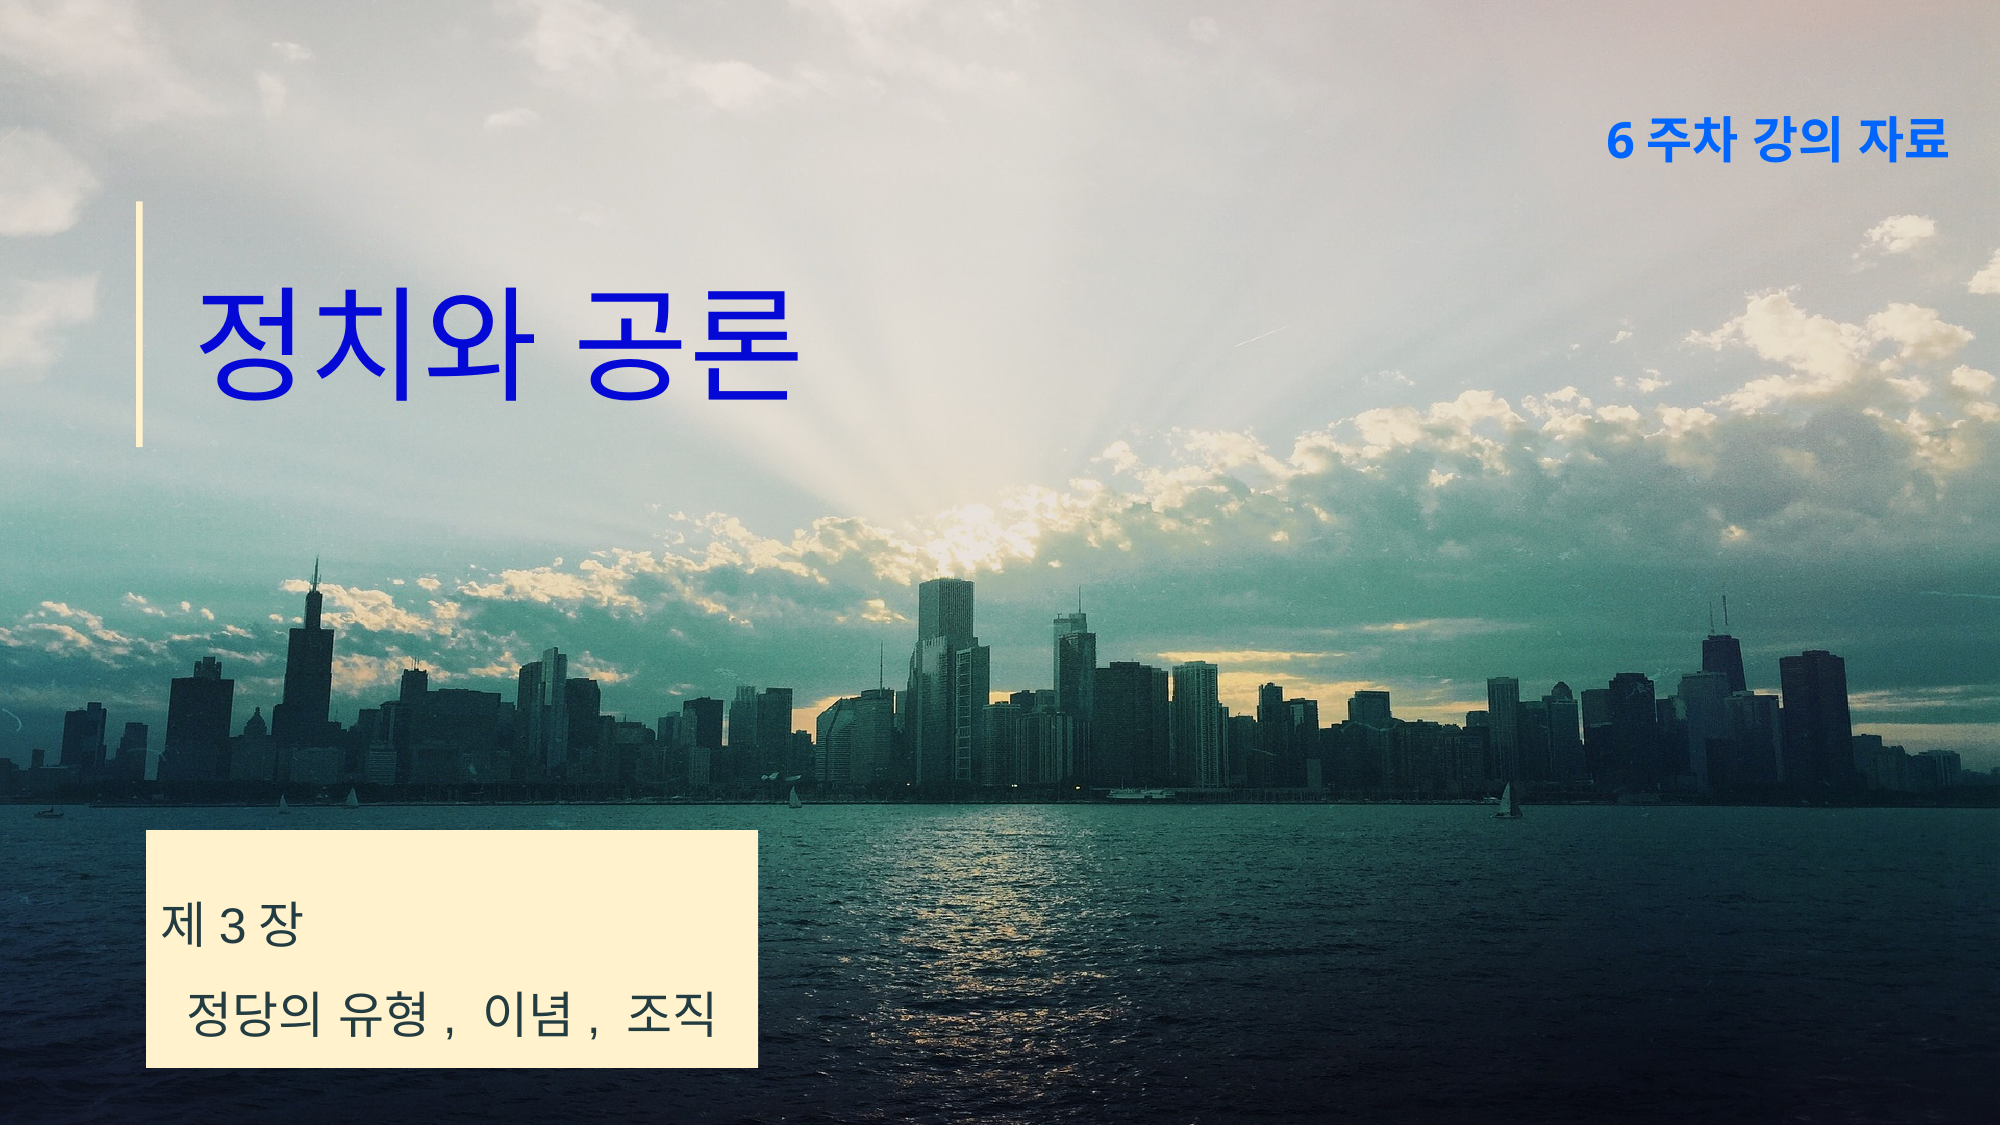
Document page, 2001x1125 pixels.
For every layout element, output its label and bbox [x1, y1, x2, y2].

picture [0, 0, 2000, 1125]
text_box [135, 201, 852, 448]
